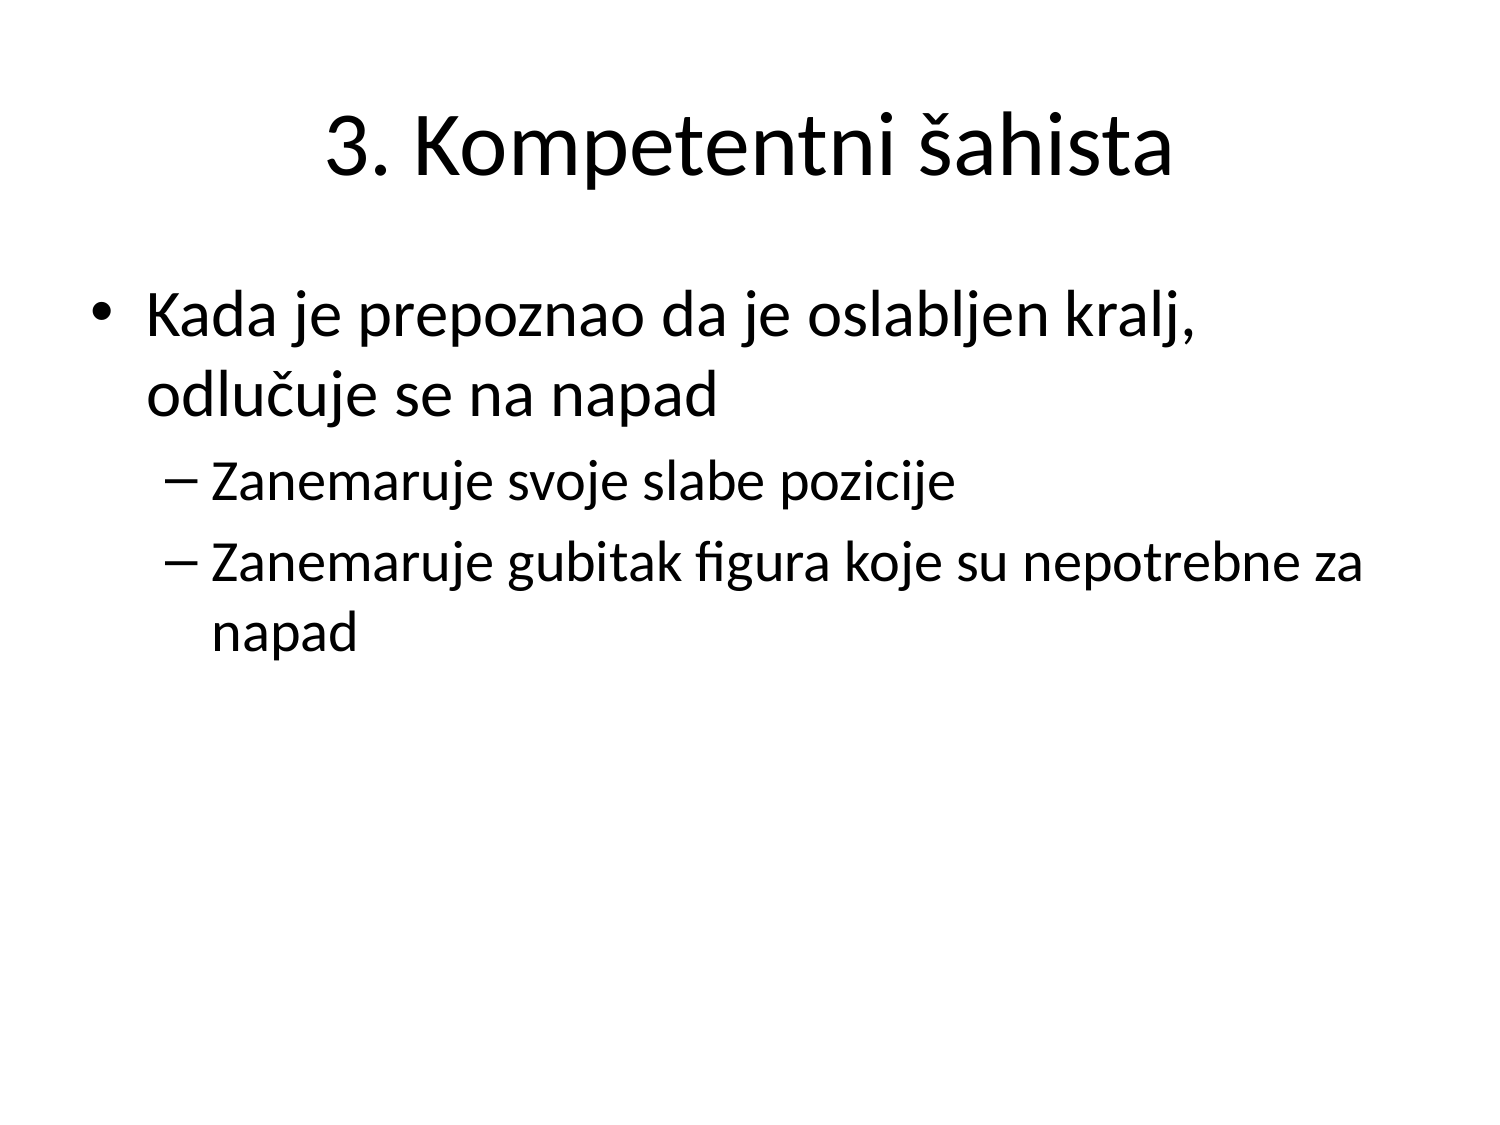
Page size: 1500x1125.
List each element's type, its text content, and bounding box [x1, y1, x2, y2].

list Kada je prepoznao da je oslabljen kralj, odlučuje se na napad Zanemaruje svoje slabe pozicije Zanemaruje gubitak figura koje su nepotrebne za napad [75, 262, 1425, 1005]
title 3. Kompetentni šahista [75, 45, 1425, 233]
